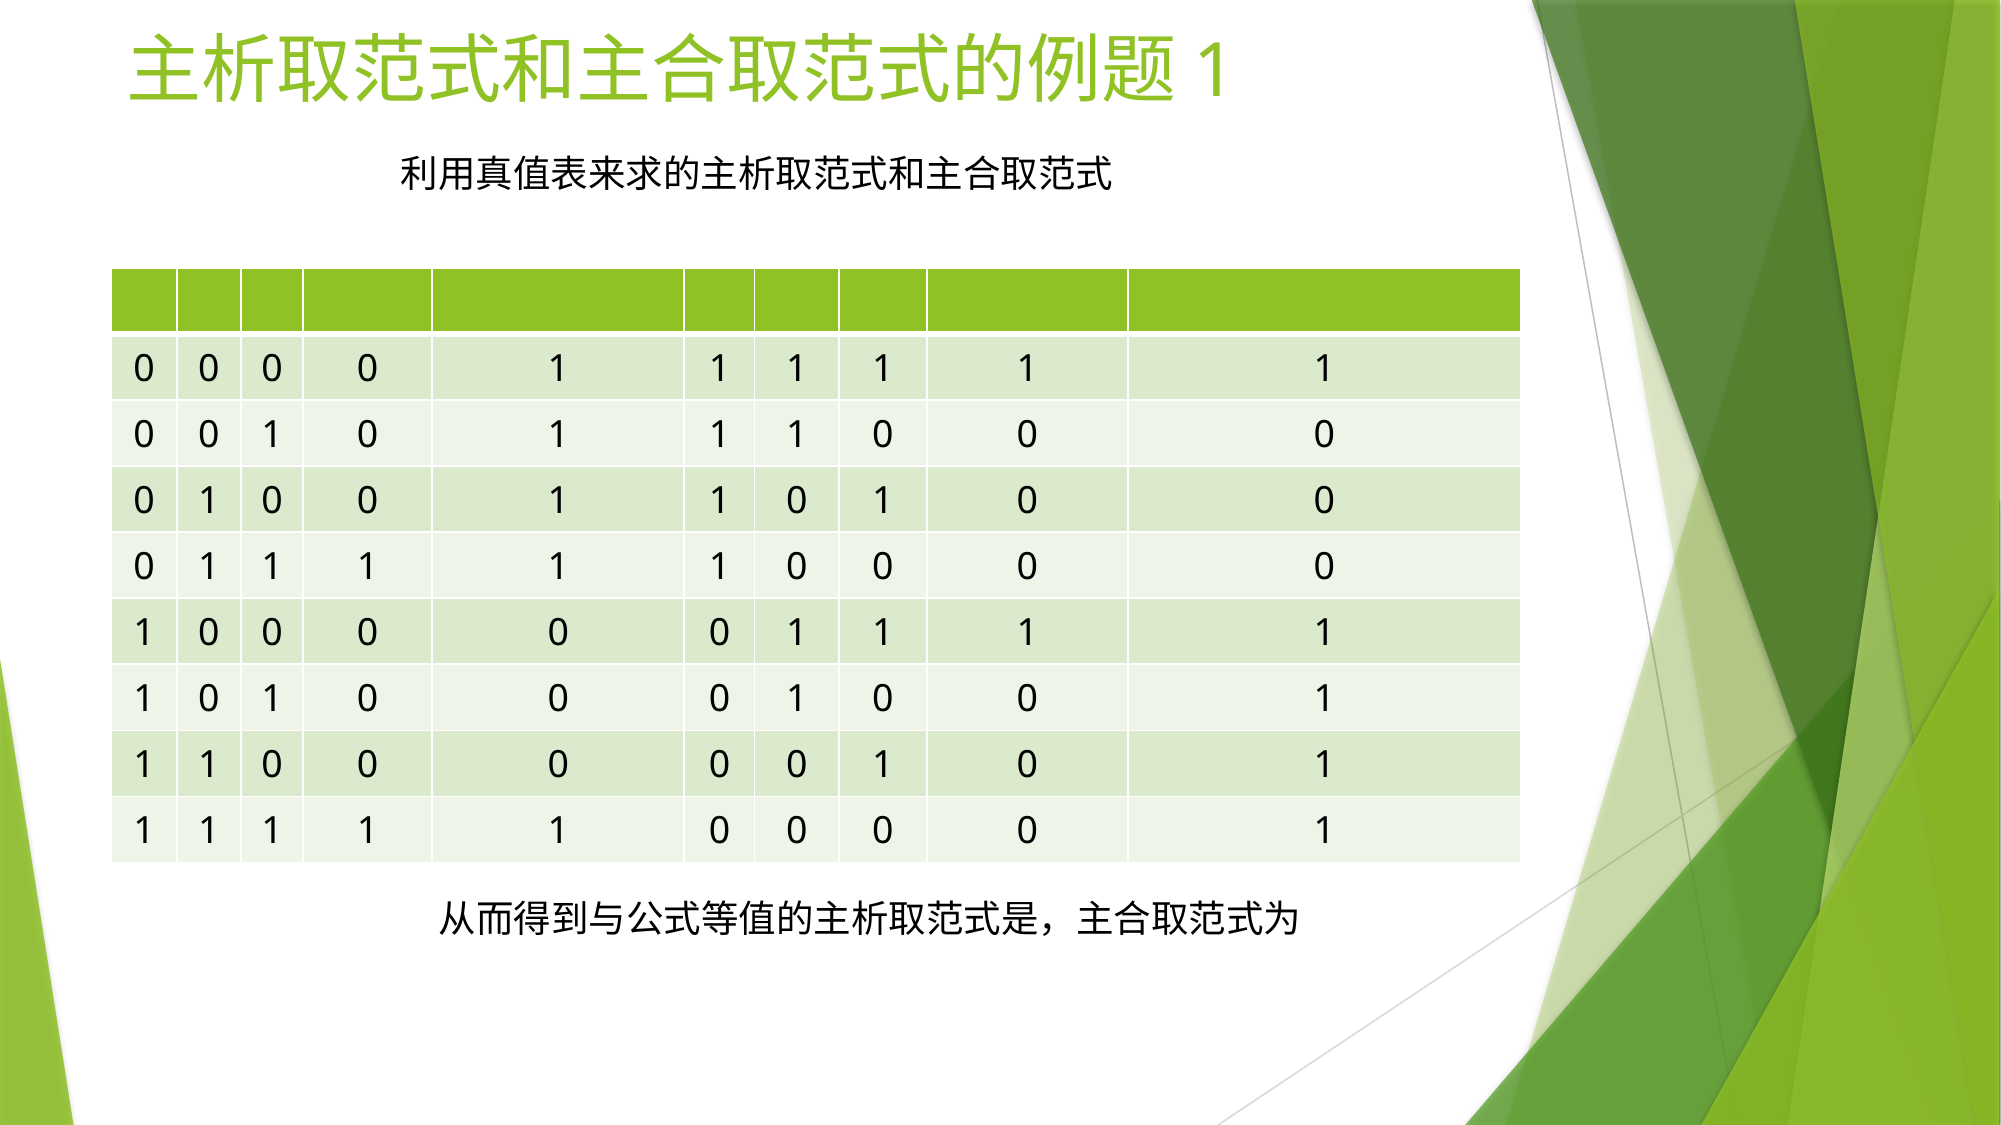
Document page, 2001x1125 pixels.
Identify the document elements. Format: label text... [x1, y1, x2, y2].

title 主析取范式和主合取范式的例题1 [111, 13, 1522, 231]
